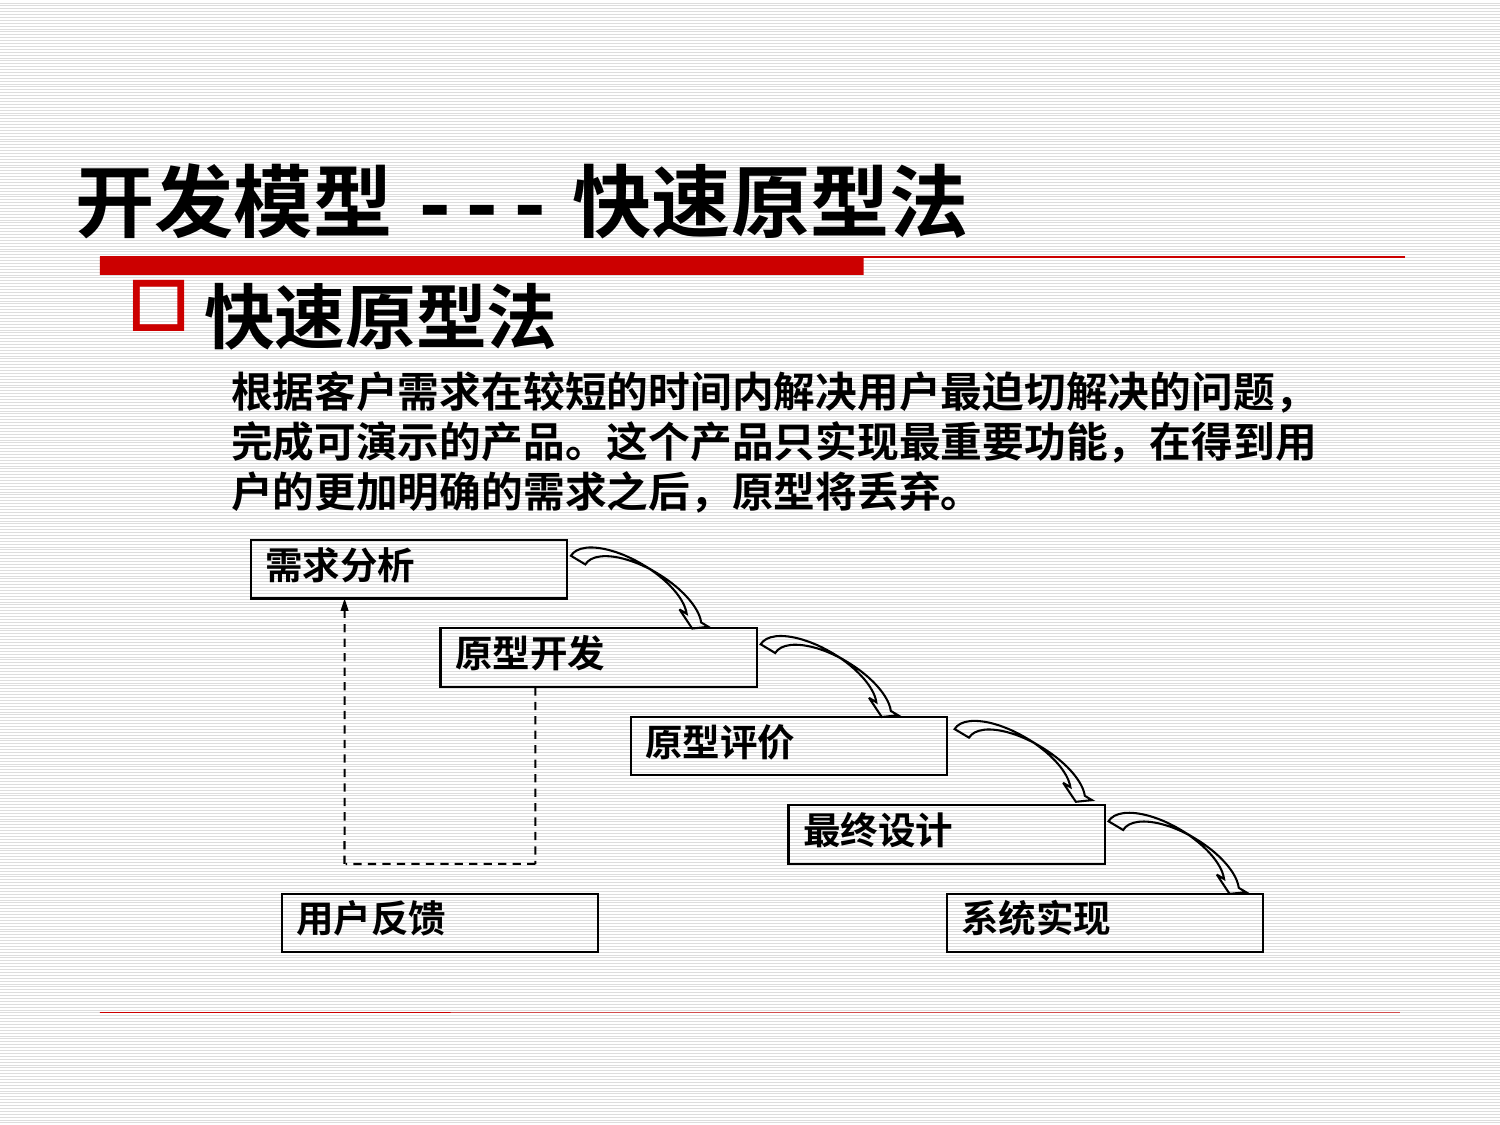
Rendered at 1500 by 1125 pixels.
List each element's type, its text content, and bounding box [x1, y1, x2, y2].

list 快速原型法 根据客户需求在较短的时间内解决用户最迫切解决的问题，完成可演示的产品。这个产品只实现最重要功能，在得到用户的更加明确的需求之后，原型将丢弃。 [112, 264, 1370, 1118]
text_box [250, 539, 1264, 953]
text_box 开发模型---快速原型法 [60, 144, 1038, 255]
